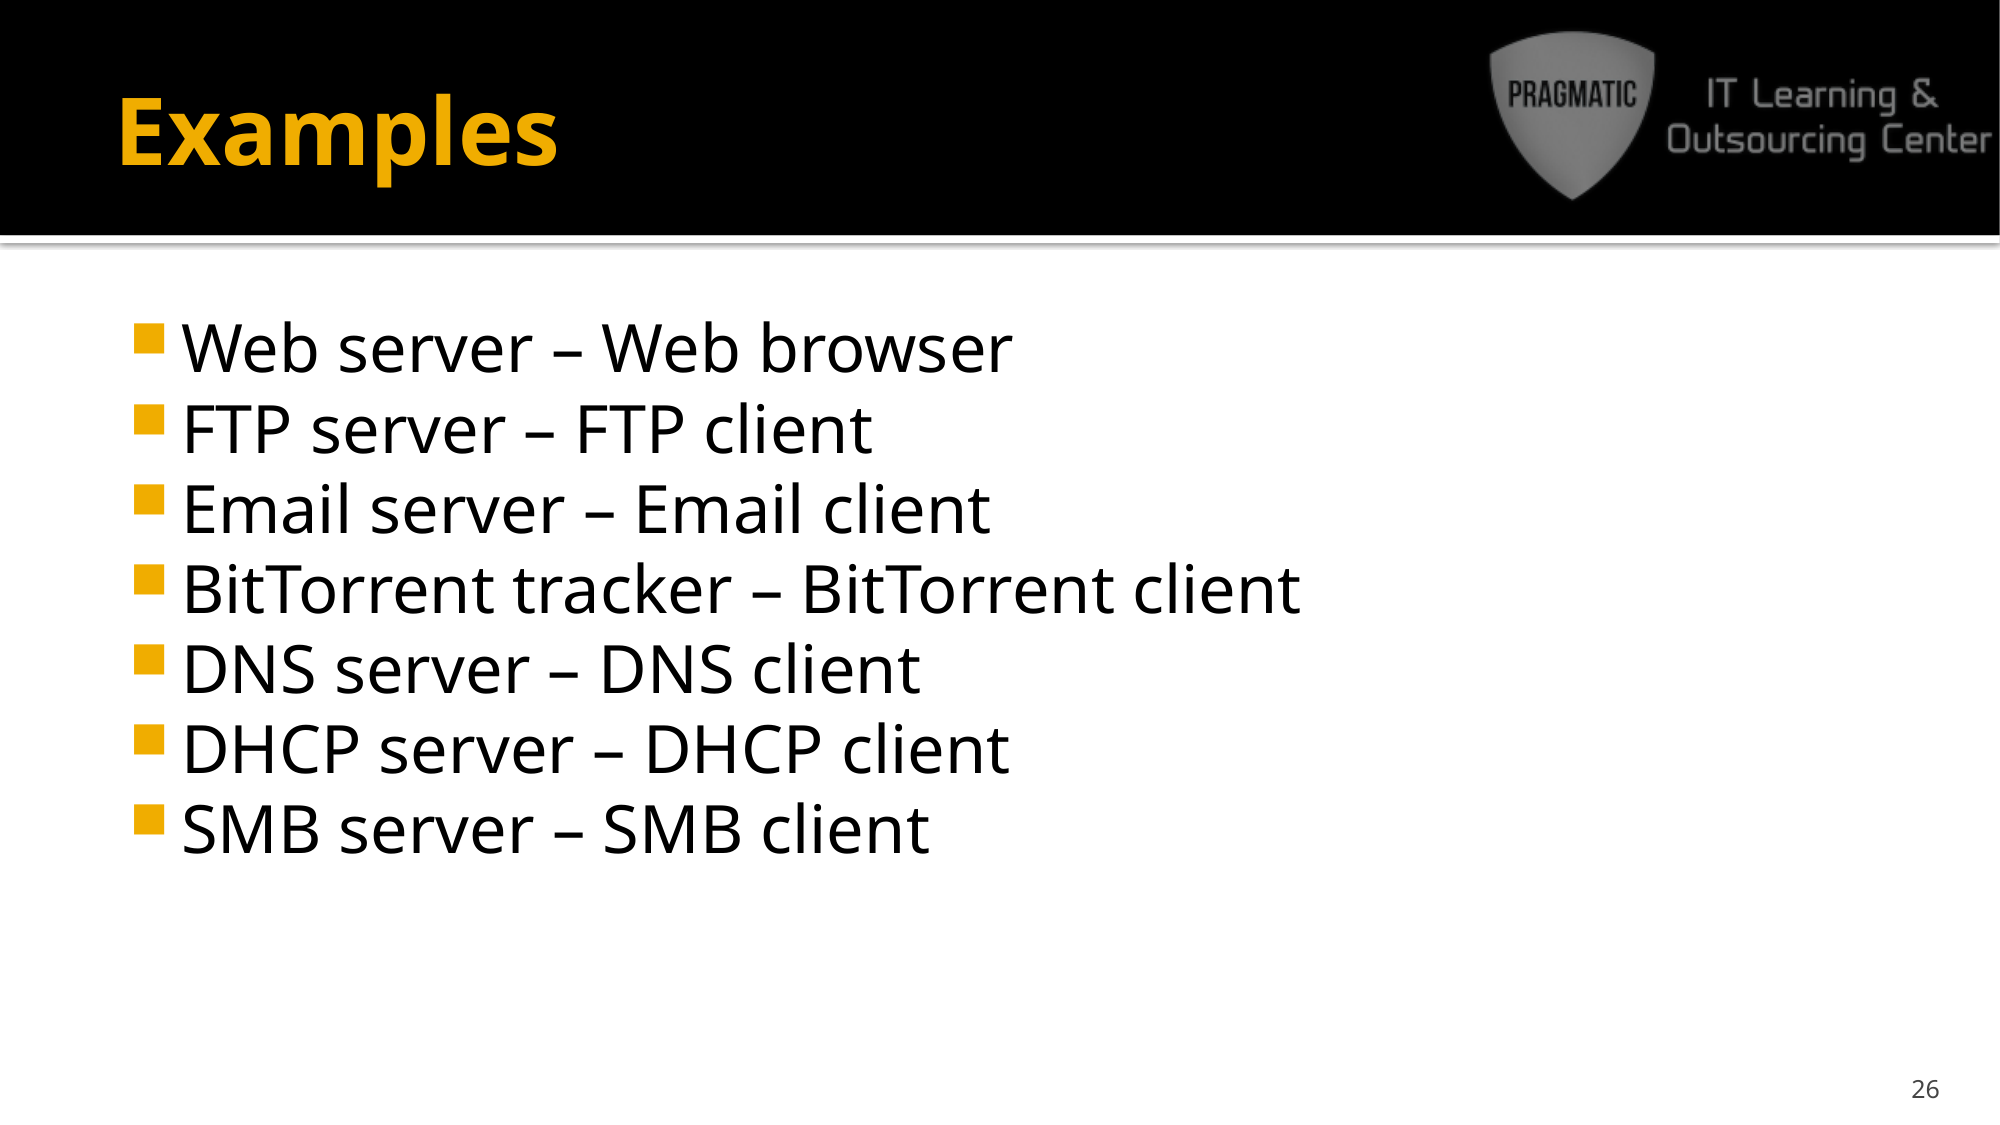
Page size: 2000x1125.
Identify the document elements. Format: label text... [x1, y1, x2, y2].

title Examples [99, 25, 1475, 231]
list Web server – Web browser FTP server – FTP client Email server – Email client BitTorrent tracker – BitTorrent client DNS server – DNS client DHCP server – DHCP client SMB server – SMB client [99, 291, 1900, 1051]
picture [1484, 24, 2000, 207]
slide_number 26 [1794, 1062, 1955, 1108]
